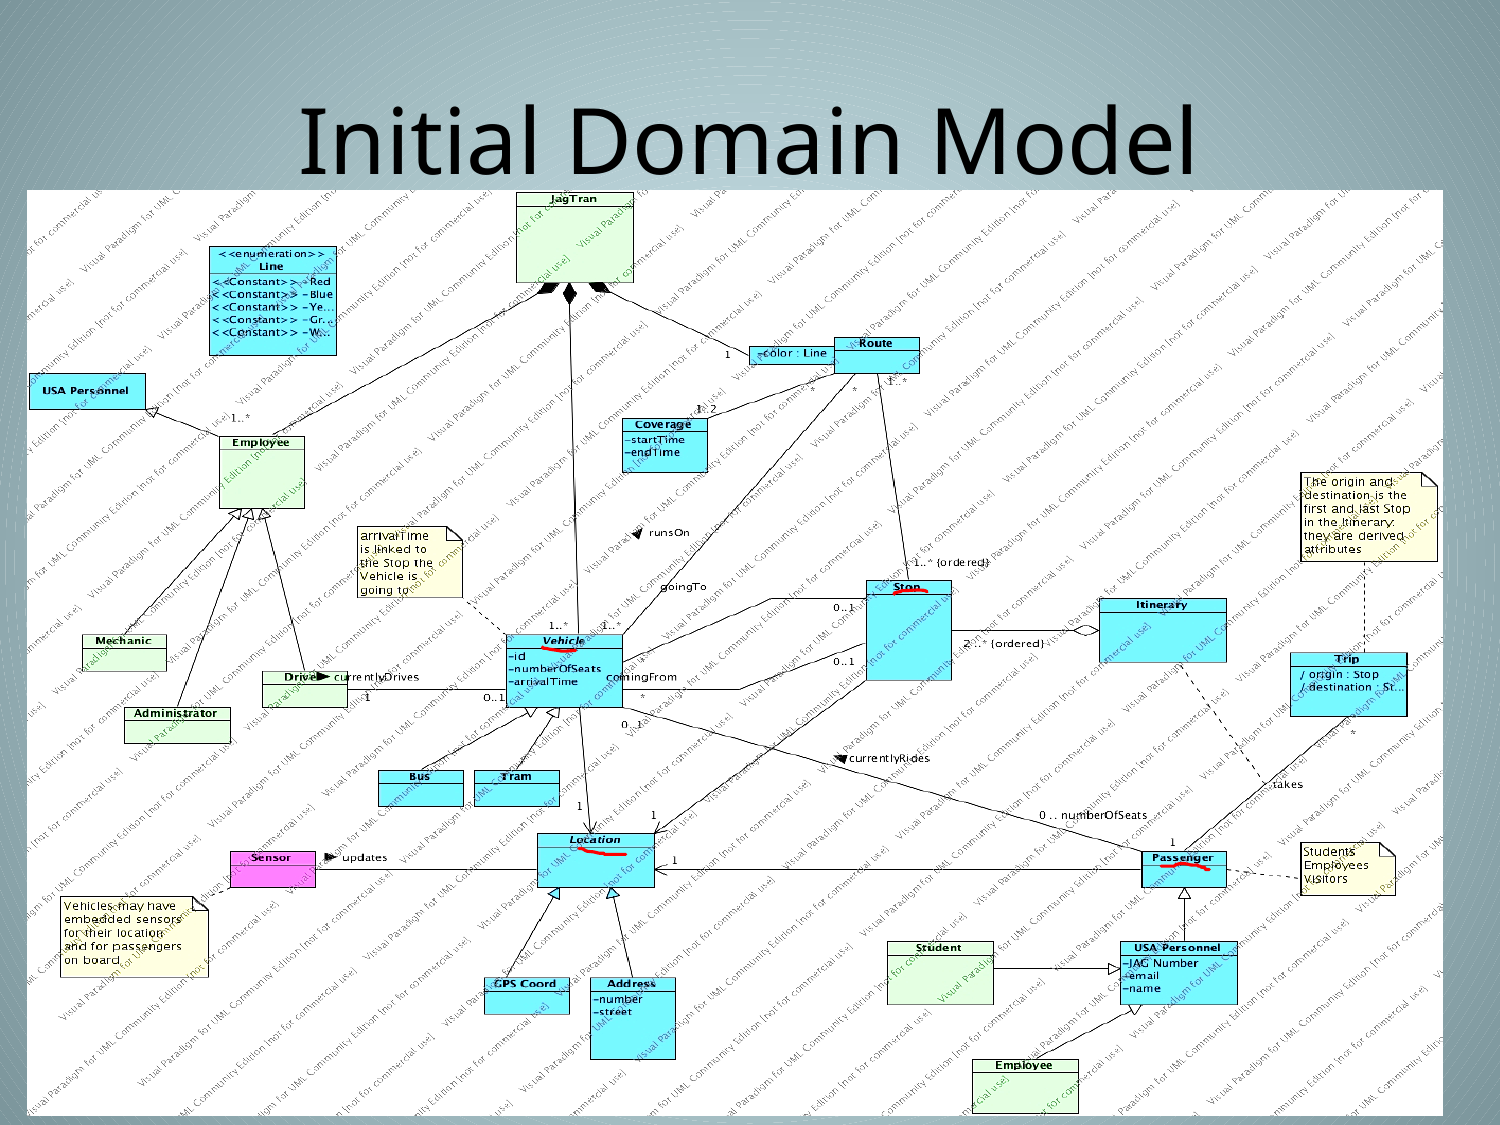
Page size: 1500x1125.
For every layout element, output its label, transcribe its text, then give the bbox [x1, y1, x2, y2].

title Initial Domain Model [74, 44, 1425, 189]
picture [26, 190, 1443, 1116]
